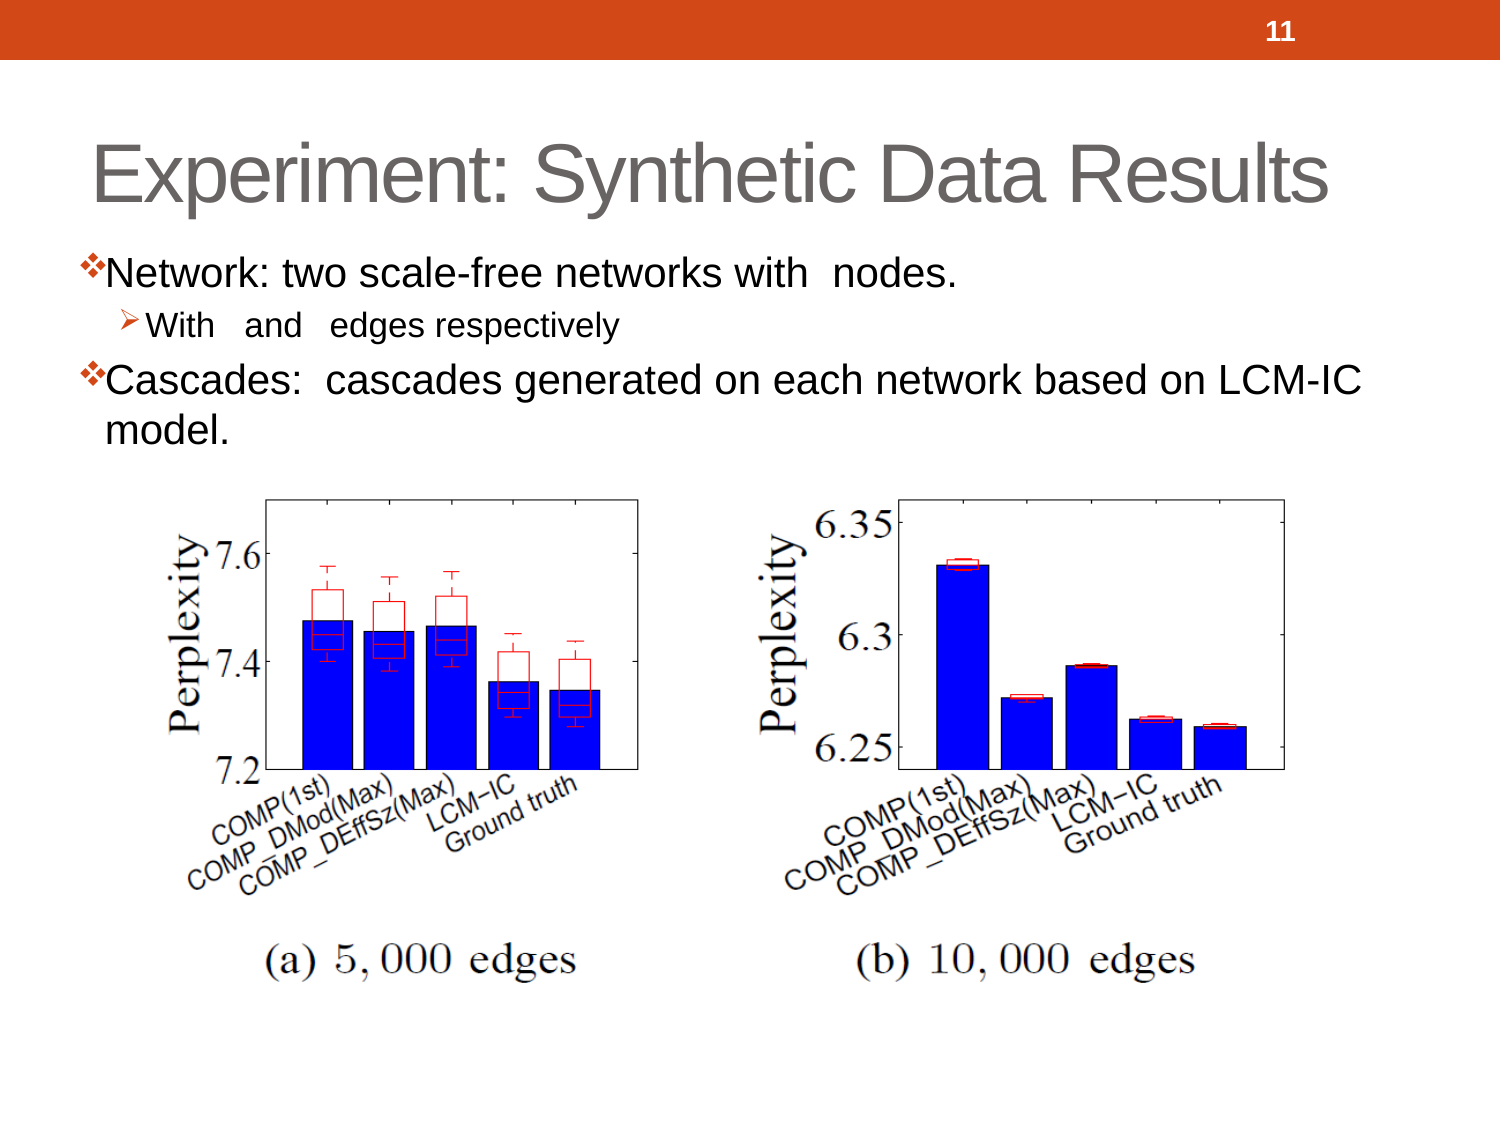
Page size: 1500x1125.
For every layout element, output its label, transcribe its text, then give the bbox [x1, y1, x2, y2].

picture [149, 462, 1301, 1001]
slide_number 11 [1250, 3, 1425, 57]
title Experiment: Synthetic Data Results [75, 87, 1425, 250]
